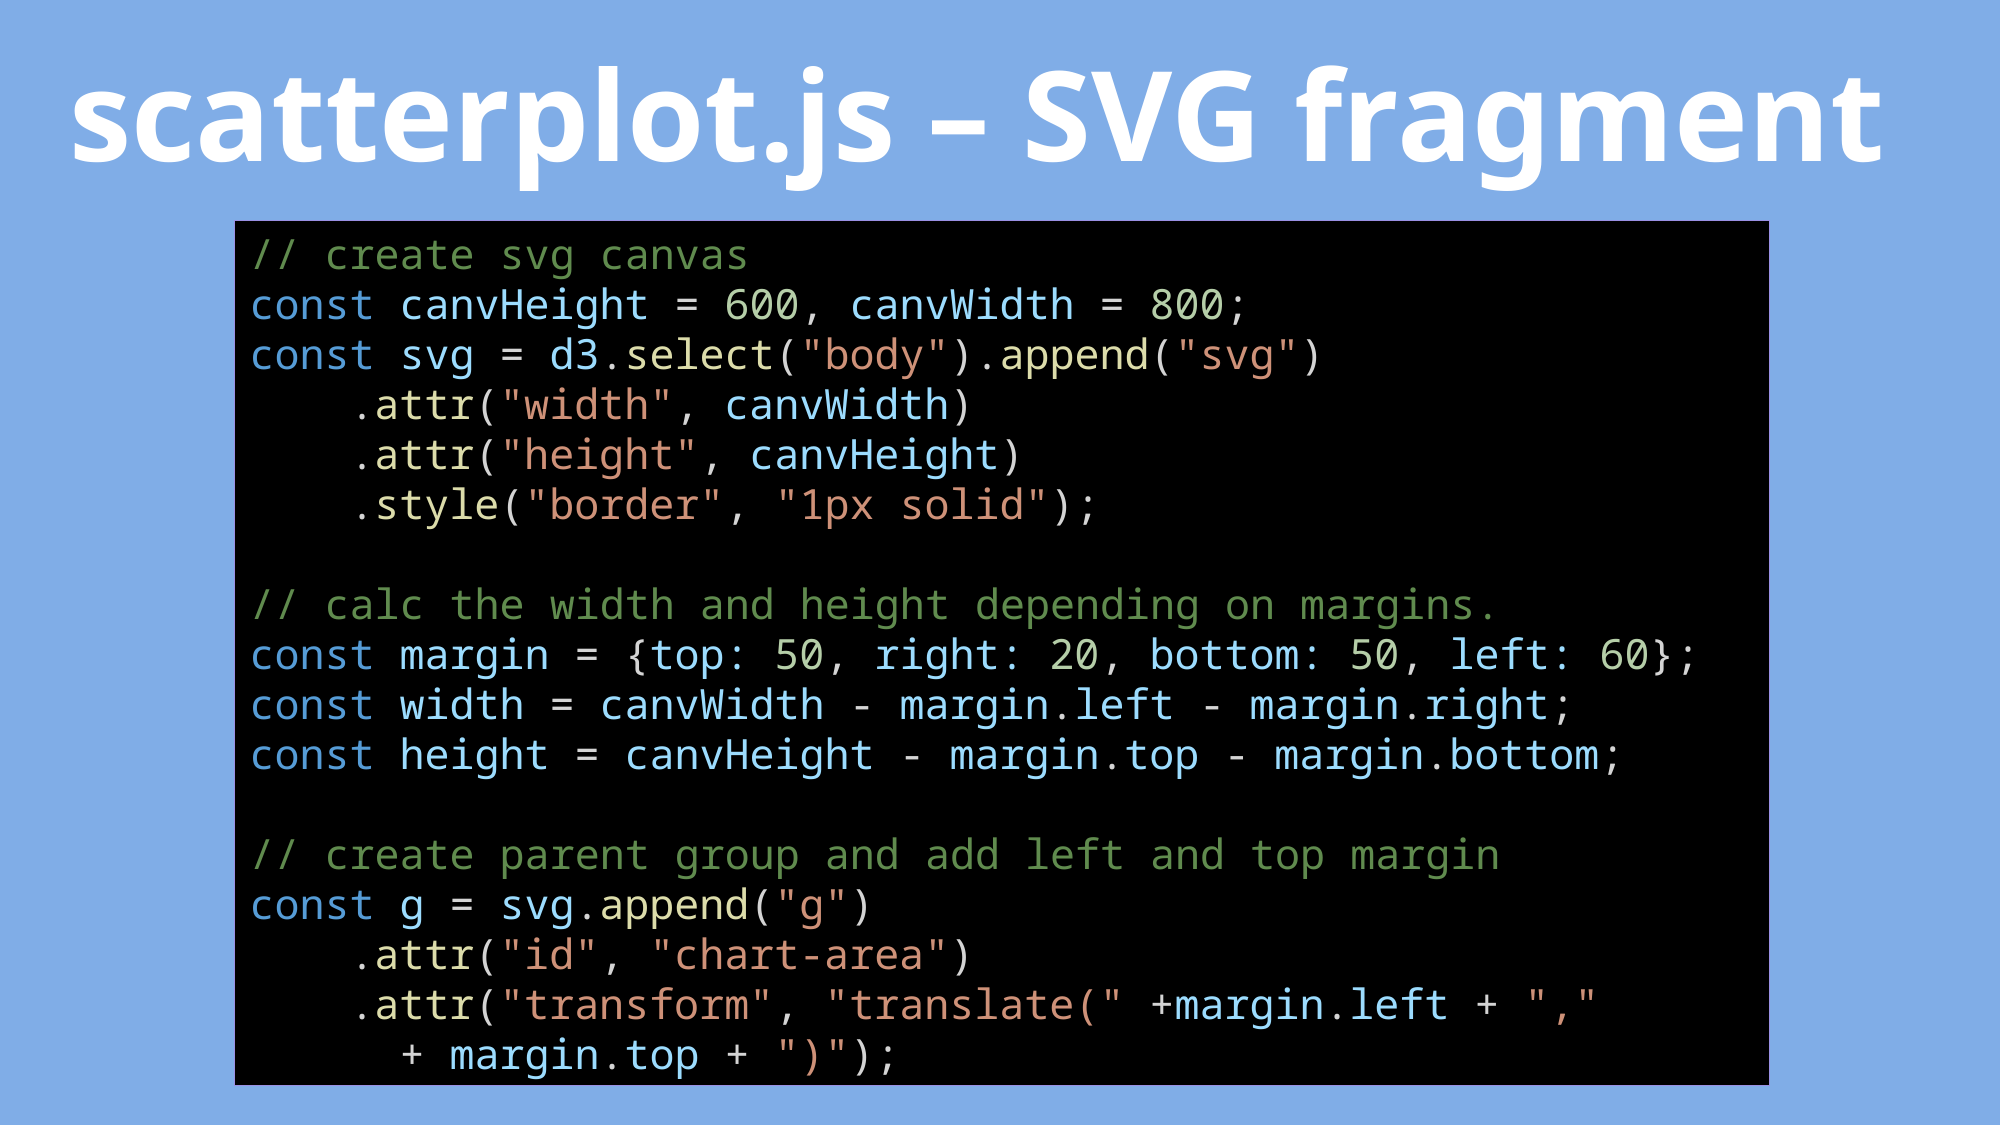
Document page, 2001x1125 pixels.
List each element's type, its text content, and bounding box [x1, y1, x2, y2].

text_box // create svg canvas const canvHeight = 600, canvWidth = 800; const svg = d3.select("body").append("svg") .attr("width", canvWidth) .attr("height", canvHeight) .style("border", "1px solid"); // calc the width and height depending on margins. const margin = {top: 50, right: 20, bottom: 50, left: 60}; const width = canvWidth - margin.left - margin.right; const height = canvHeight - margin.top - margin.bottom; // create parent group and add left and top margin const g = svg.append("g") .attr("id", "chart-area") .attr("transform", "translate(" +margin.left + "," + margin.top + ")"); [234, 220, 1770, 1086]
text_box scatterplot.js – SVG fragment [0, 28, 1978, 194]
